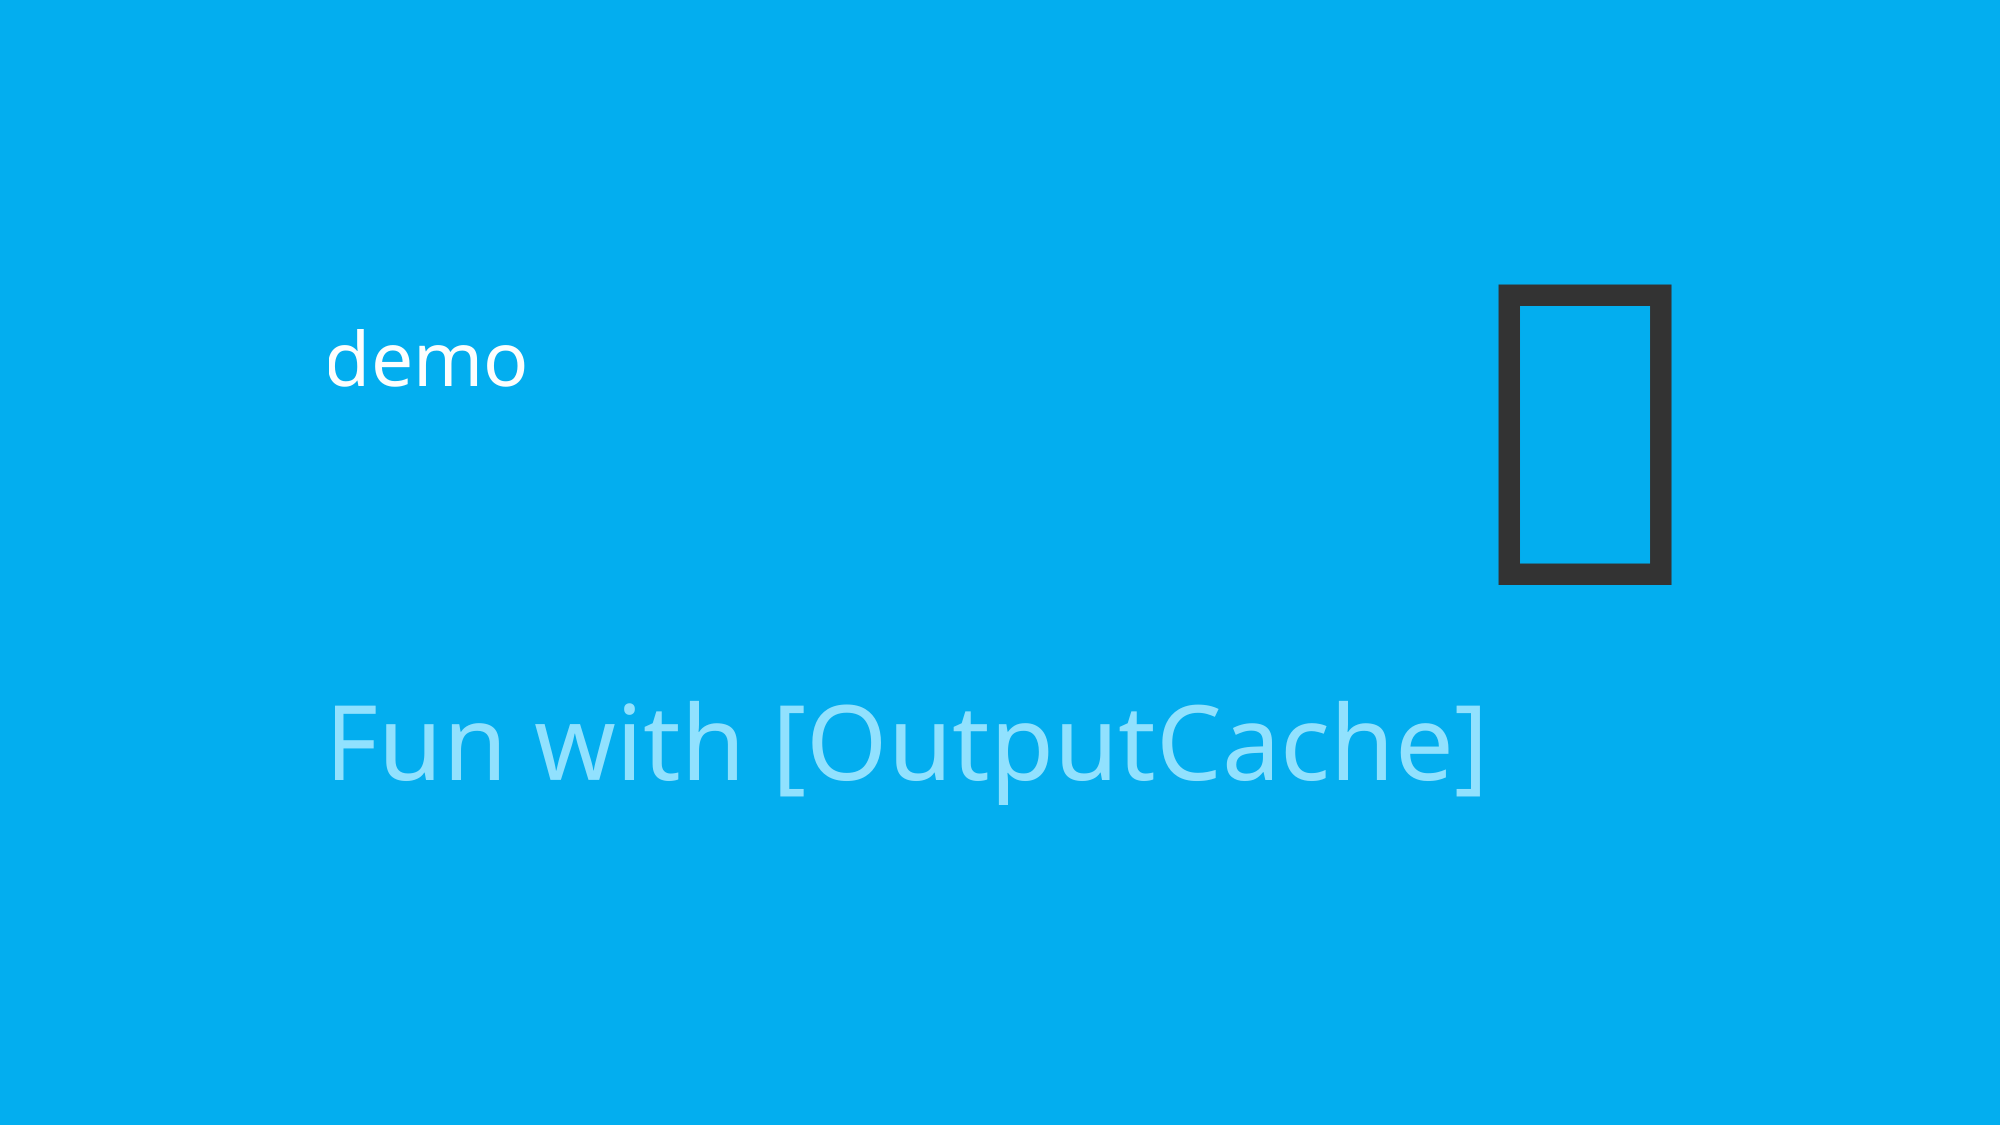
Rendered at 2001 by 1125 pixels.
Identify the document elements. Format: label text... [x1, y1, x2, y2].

list Fun with [OutputCache] [309, 682, 1766, 892]
title demo [309, 237, 1000, 488]
